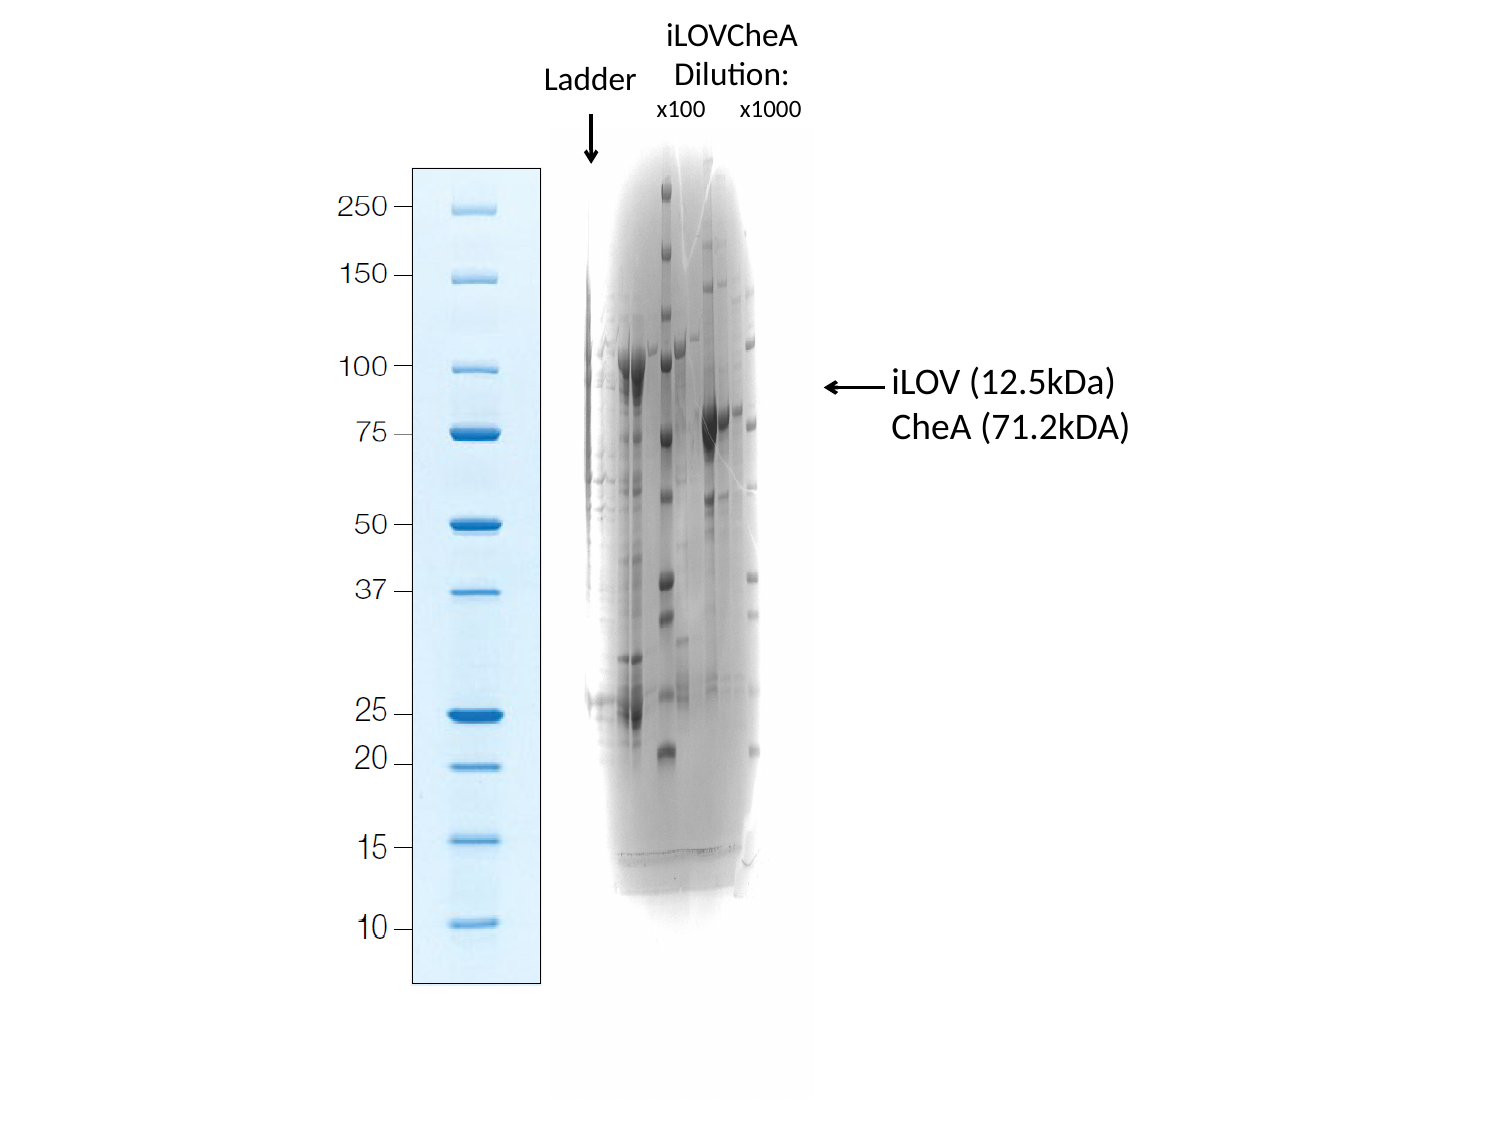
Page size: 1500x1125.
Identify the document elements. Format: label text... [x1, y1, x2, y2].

picture [329, 126, 813, 1101]
text_box Ladder [528, 49, 641, 105]
text_box iLOV (12.5kDa) CheA (71.2kDA) [876, 349, 1146, 455]
text_box iLOVCheA Dilution: x100 x1000 [641, 5, 823, 130]
